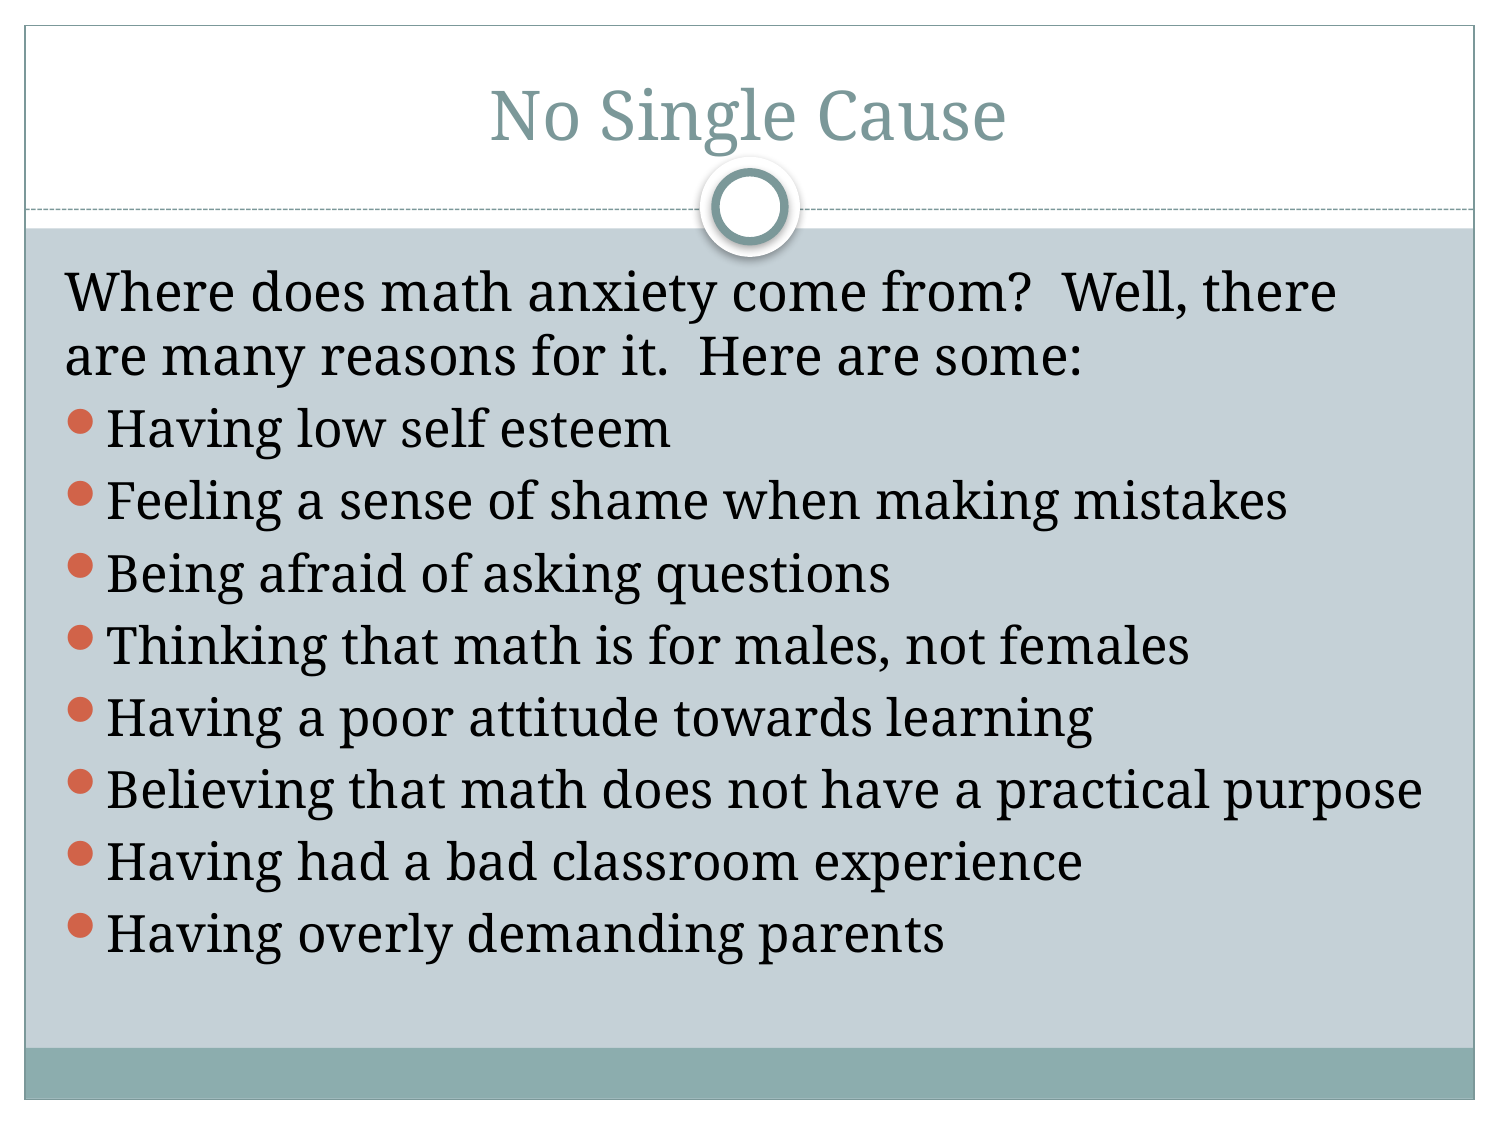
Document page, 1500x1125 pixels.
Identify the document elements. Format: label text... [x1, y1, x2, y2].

list Where does math anxiety come from? Well, there are many reasons for it. Here are some: Having low self esteem Feeling a sense of shame when making mistakes Being afraid of asking questions Thinking that math is for males, not females Having a poor attitude towards learning Believing that math does not have a practical purpose Having had a bad classroom experience Having overly demanding parents [49, 250, 1445, 1001]
title No Single Cause [49, 37, 1450, 162]
